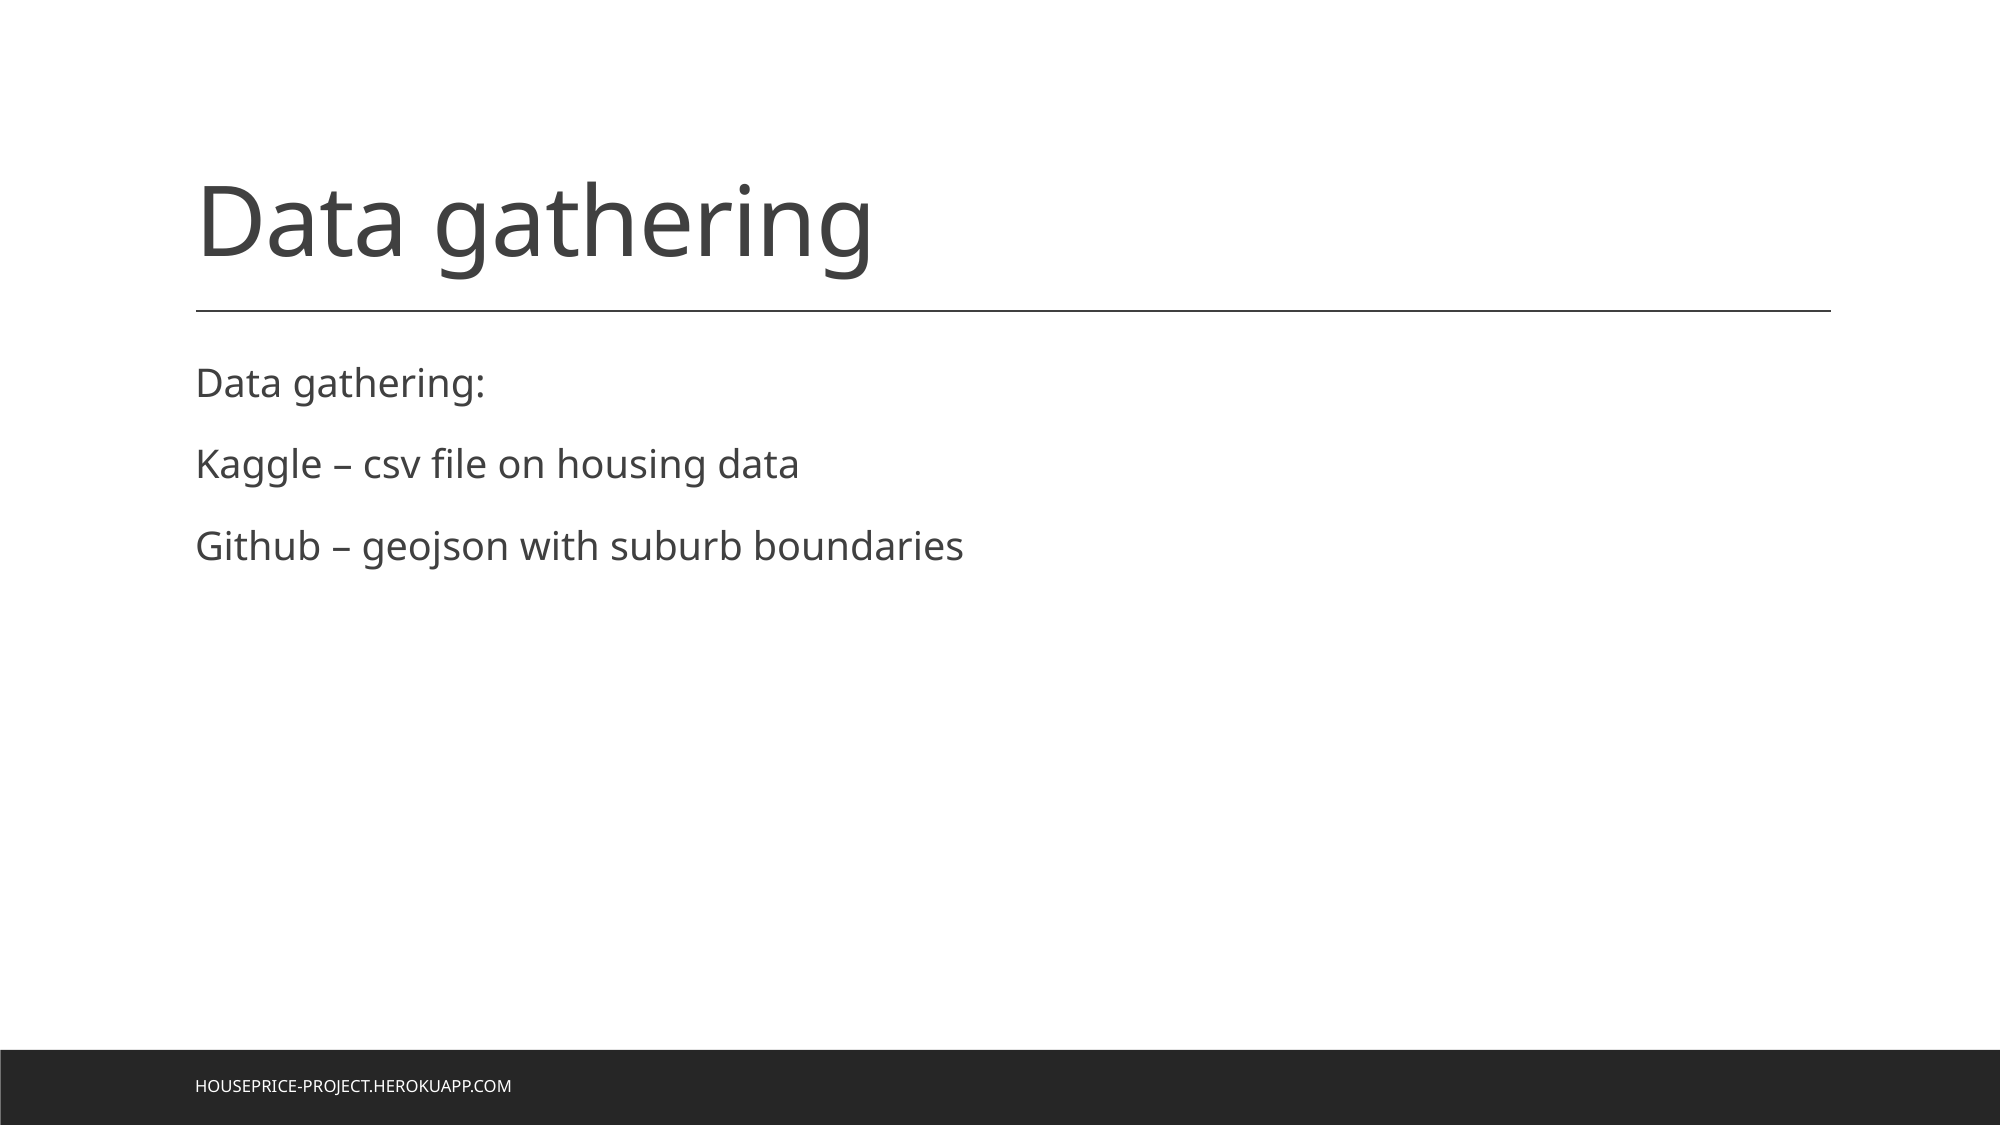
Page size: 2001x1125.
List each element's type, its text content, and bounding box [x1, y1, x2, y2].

title Data gathering [180, 47, 1830, 285]
list Data gathering: Kaggle – csv file on housing data Github – geojson with suburb boundaries [180, 345, 1830, 963]
footer houseprice-project.herokuapp.com [180, 1057, 1299, 1118]
